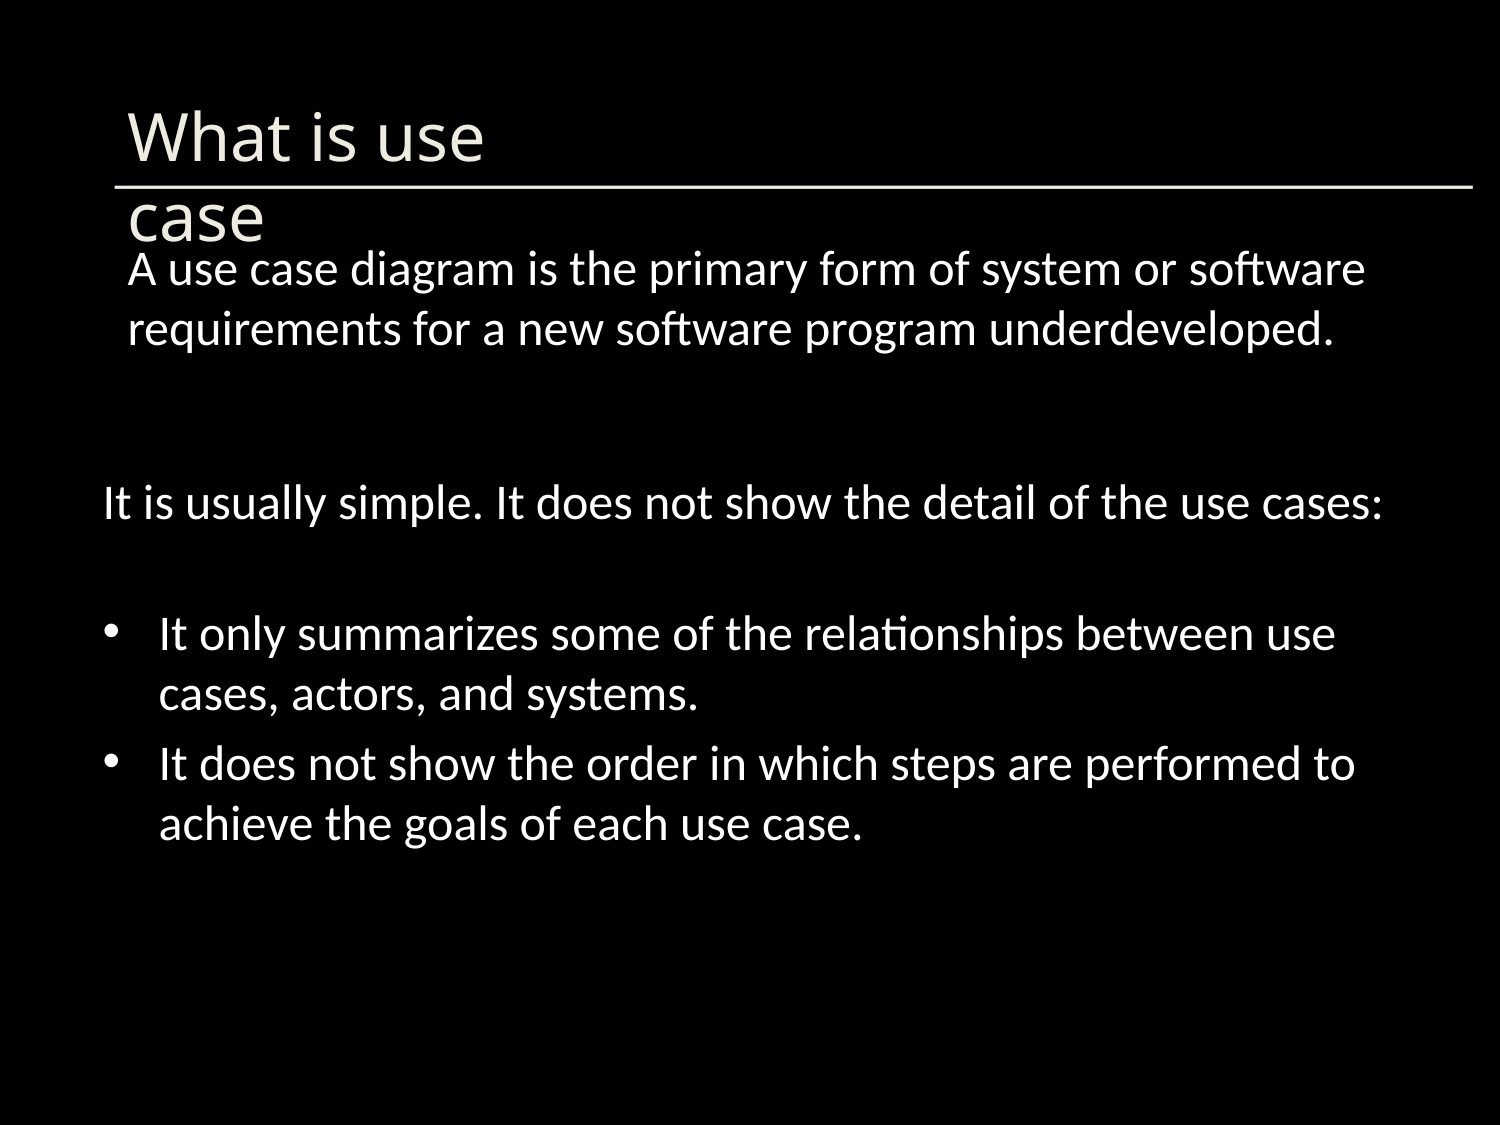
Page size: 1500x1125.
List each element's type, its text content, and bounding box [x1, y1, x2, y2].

text_box [110, 181, 1478, 194]
title A use case diagram is the primary form of system or software requirements for a new software program underdeveloped. [112, 193, 1438, 417]
subtitle It is usually simple. It does not show the detail of the use cases: It only summarizes some of the relationships between use cases, actors, and systems. It does not show the order in which steps are performed to achieve the goals of each use case. [87, 462, 1450, 750]
title A use case diagram is the primary form of system or software requirements for a new software program underdeveloped. [600, 174, 1438, 181]
text_box What is use case [112, 193, 600, 263]
text_box What is use case [112, 87, 600, 181]
